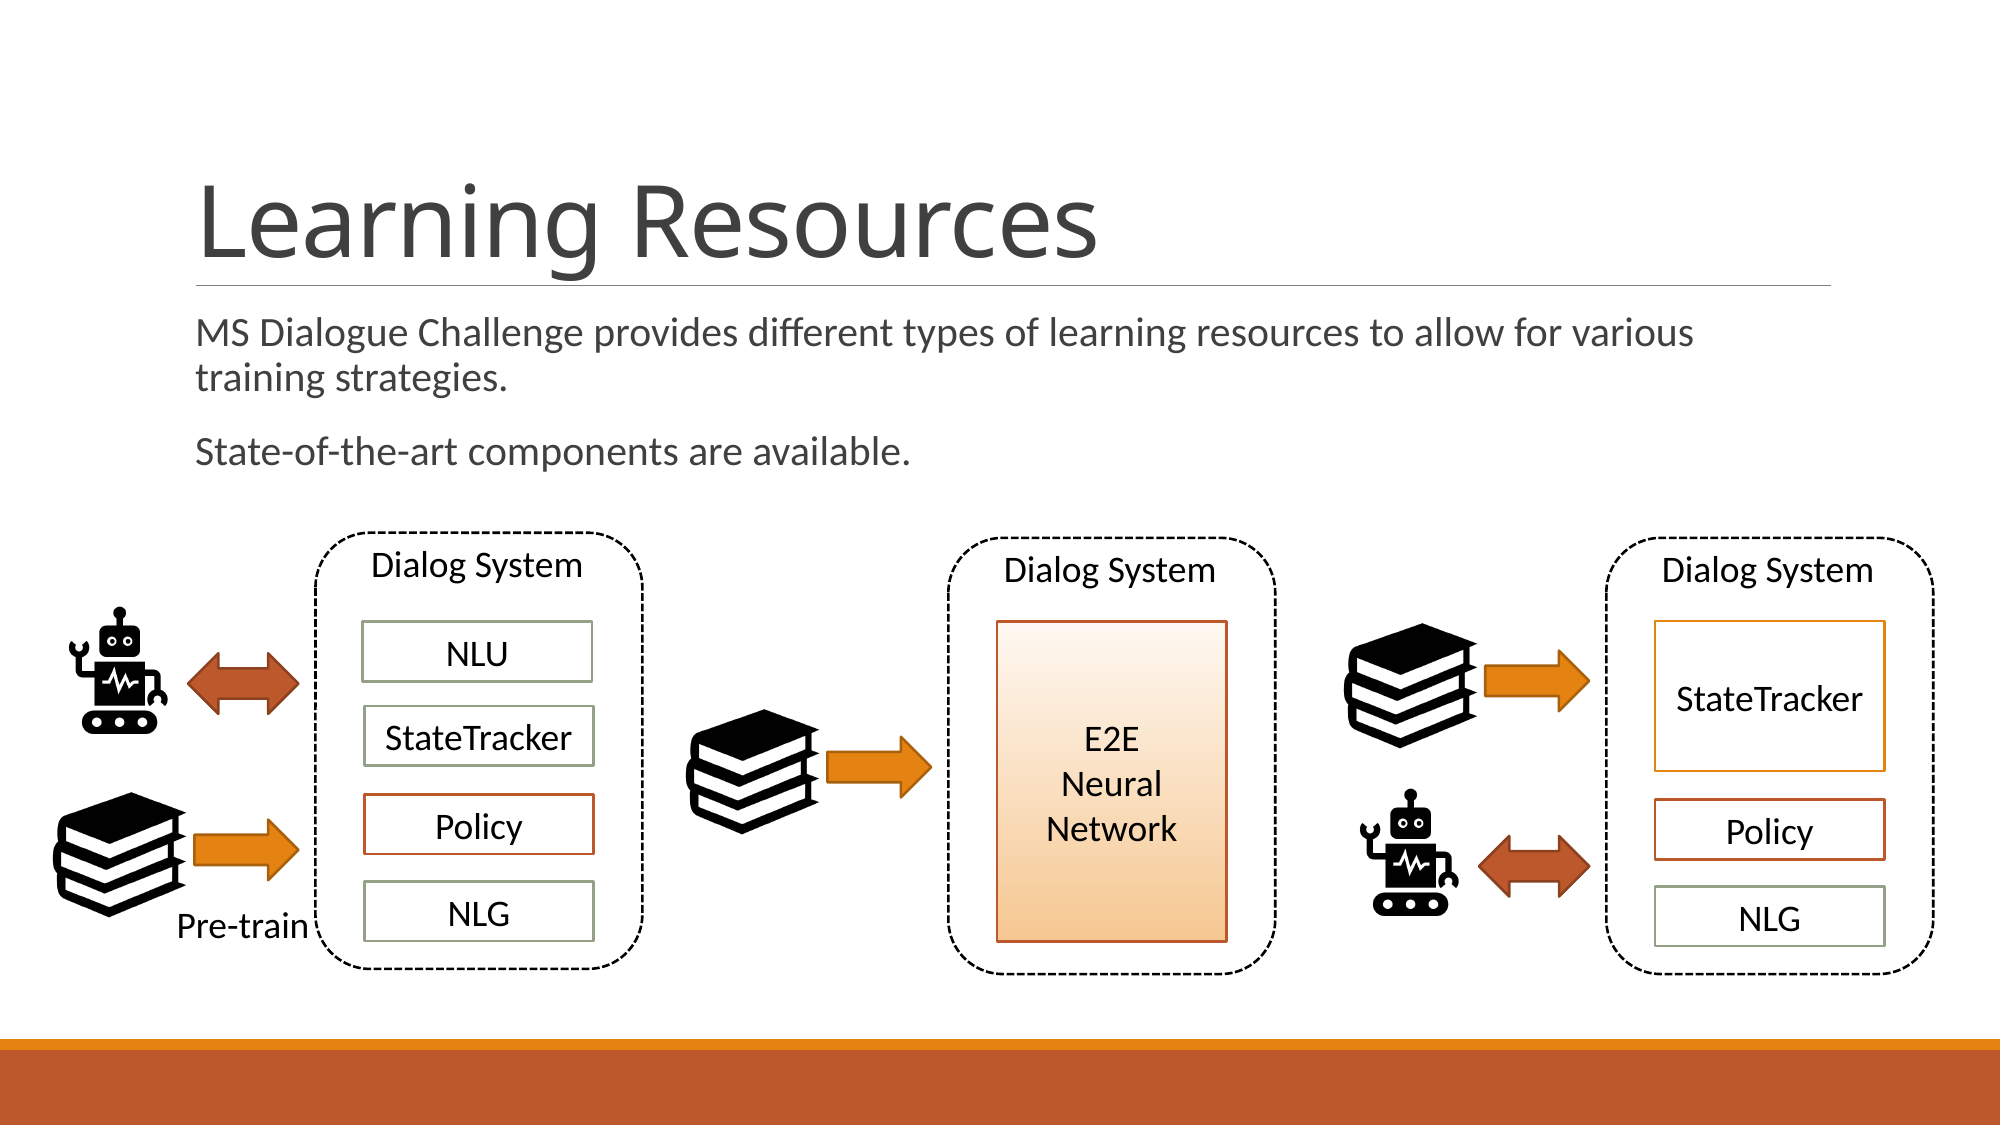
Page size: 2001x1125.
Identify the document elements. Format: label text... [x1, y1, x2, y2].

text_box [1334, 537, 1934, 975]
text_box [676, 537, 1276, 975]
title Learning Resources [180, 47, 1830, 285]
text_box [43, 532, 643, 970]
list MS Dialogue Challenge provides different types of learning resources to allow for various training strategies. State-of-the-art components are available. [180, 302, 1830, 488]
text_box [43, 778, 327, 956]
